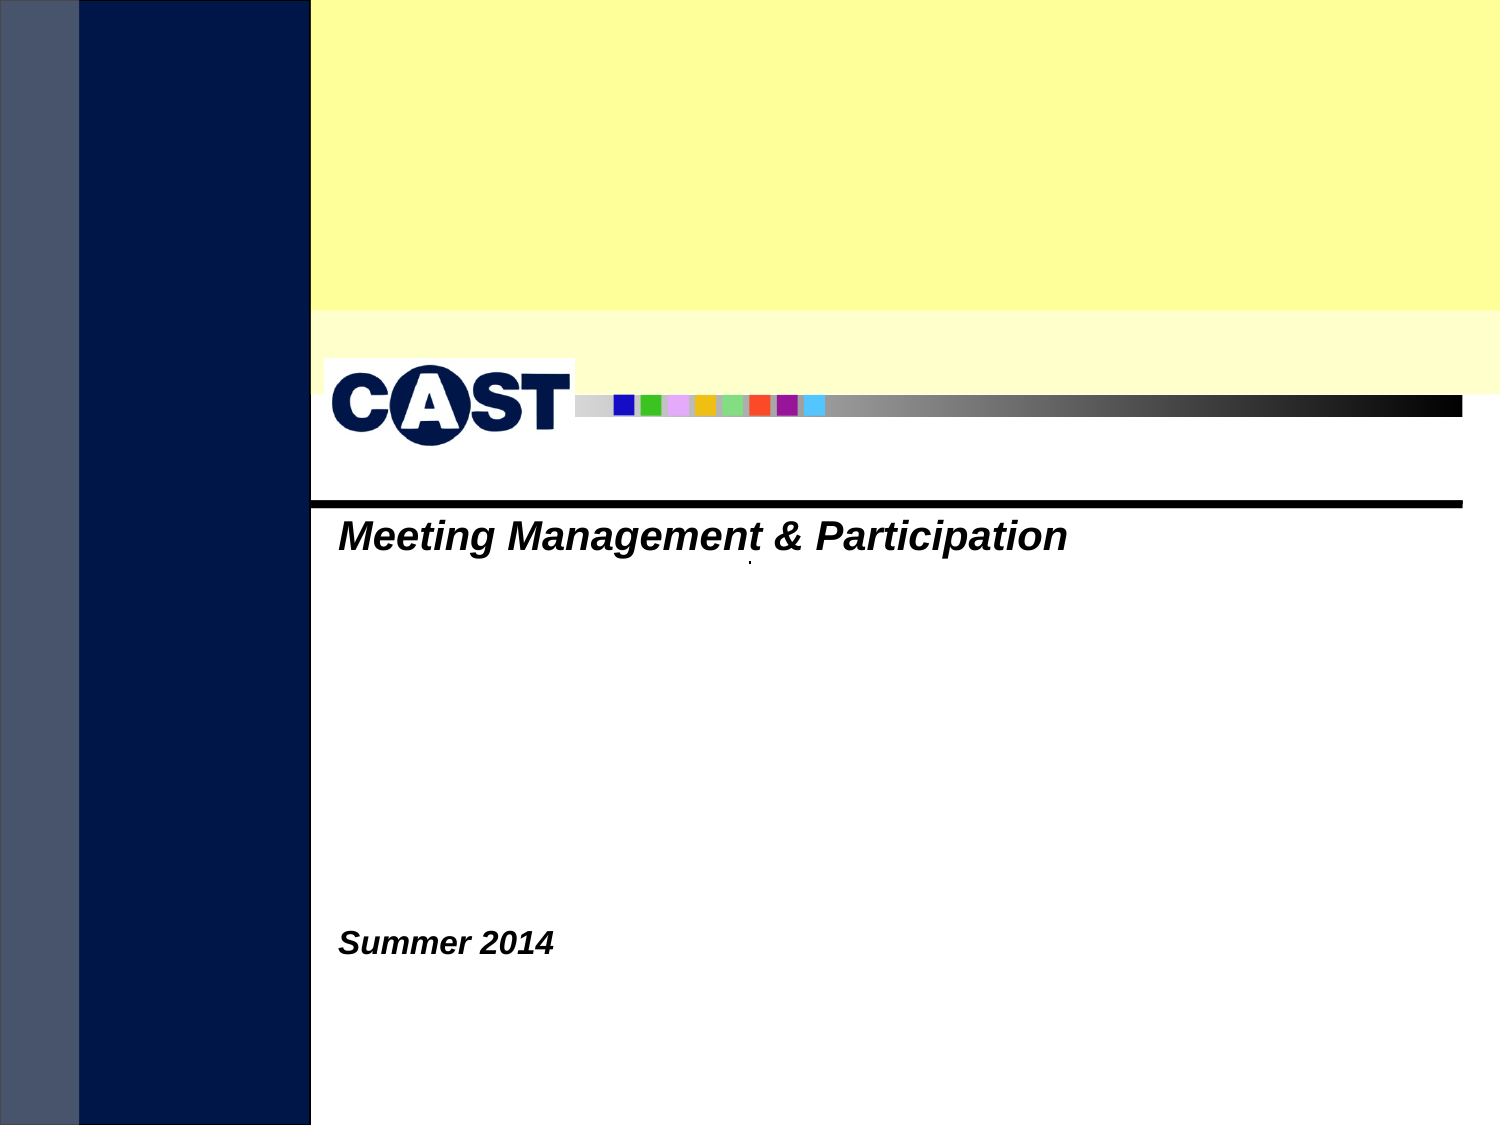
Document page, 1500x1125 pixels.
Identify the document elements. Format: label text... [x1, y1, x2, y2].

text_box Meeting Management & Participation Summer 2014 [323, 515, 1374, 946]
picture [324, 358, 576, 451]
